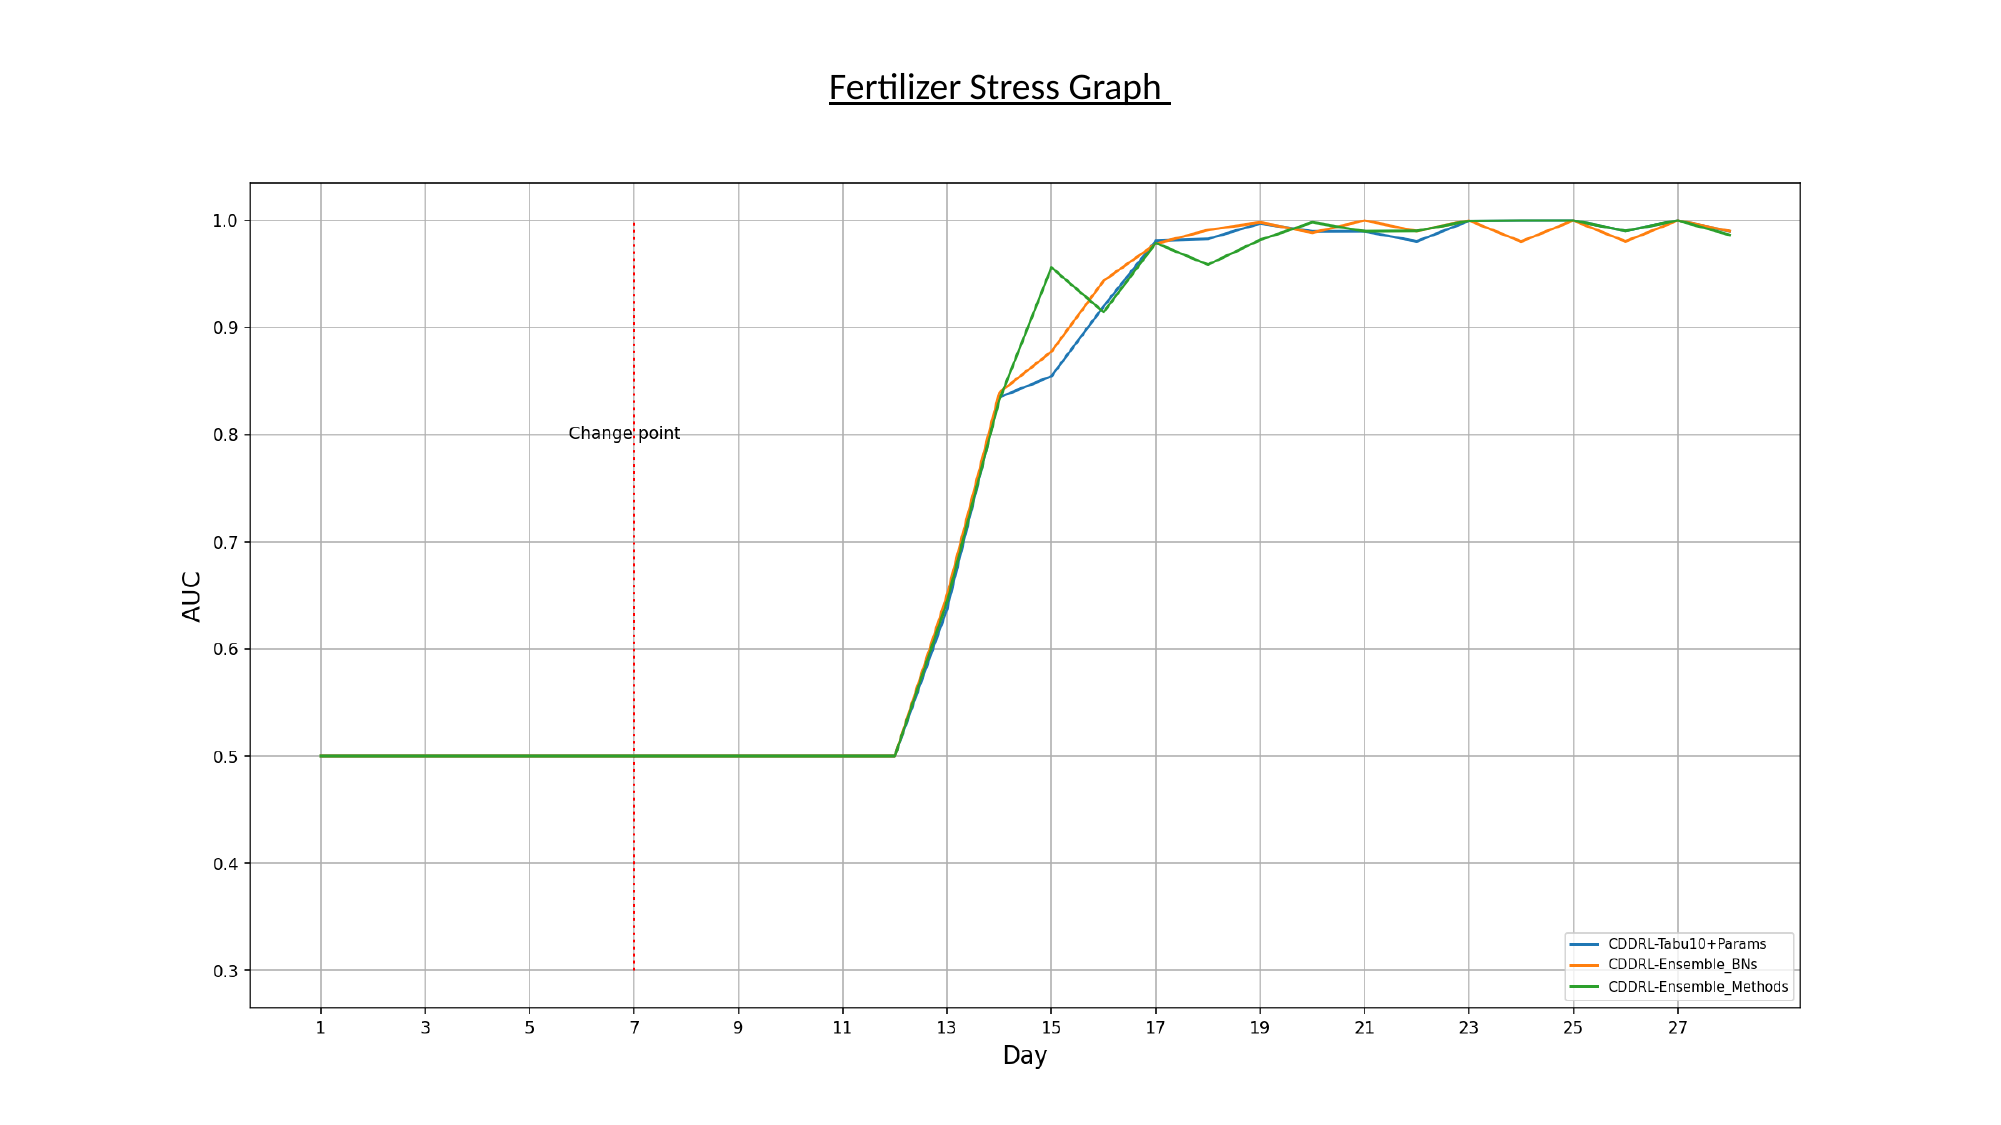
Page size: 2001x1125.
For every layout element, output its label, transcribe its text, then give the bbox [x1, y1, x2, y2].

picture [0, 179, 2000, 1125]
text_box Fertilizer Stress Graph [549, 54, 1450, 115]
